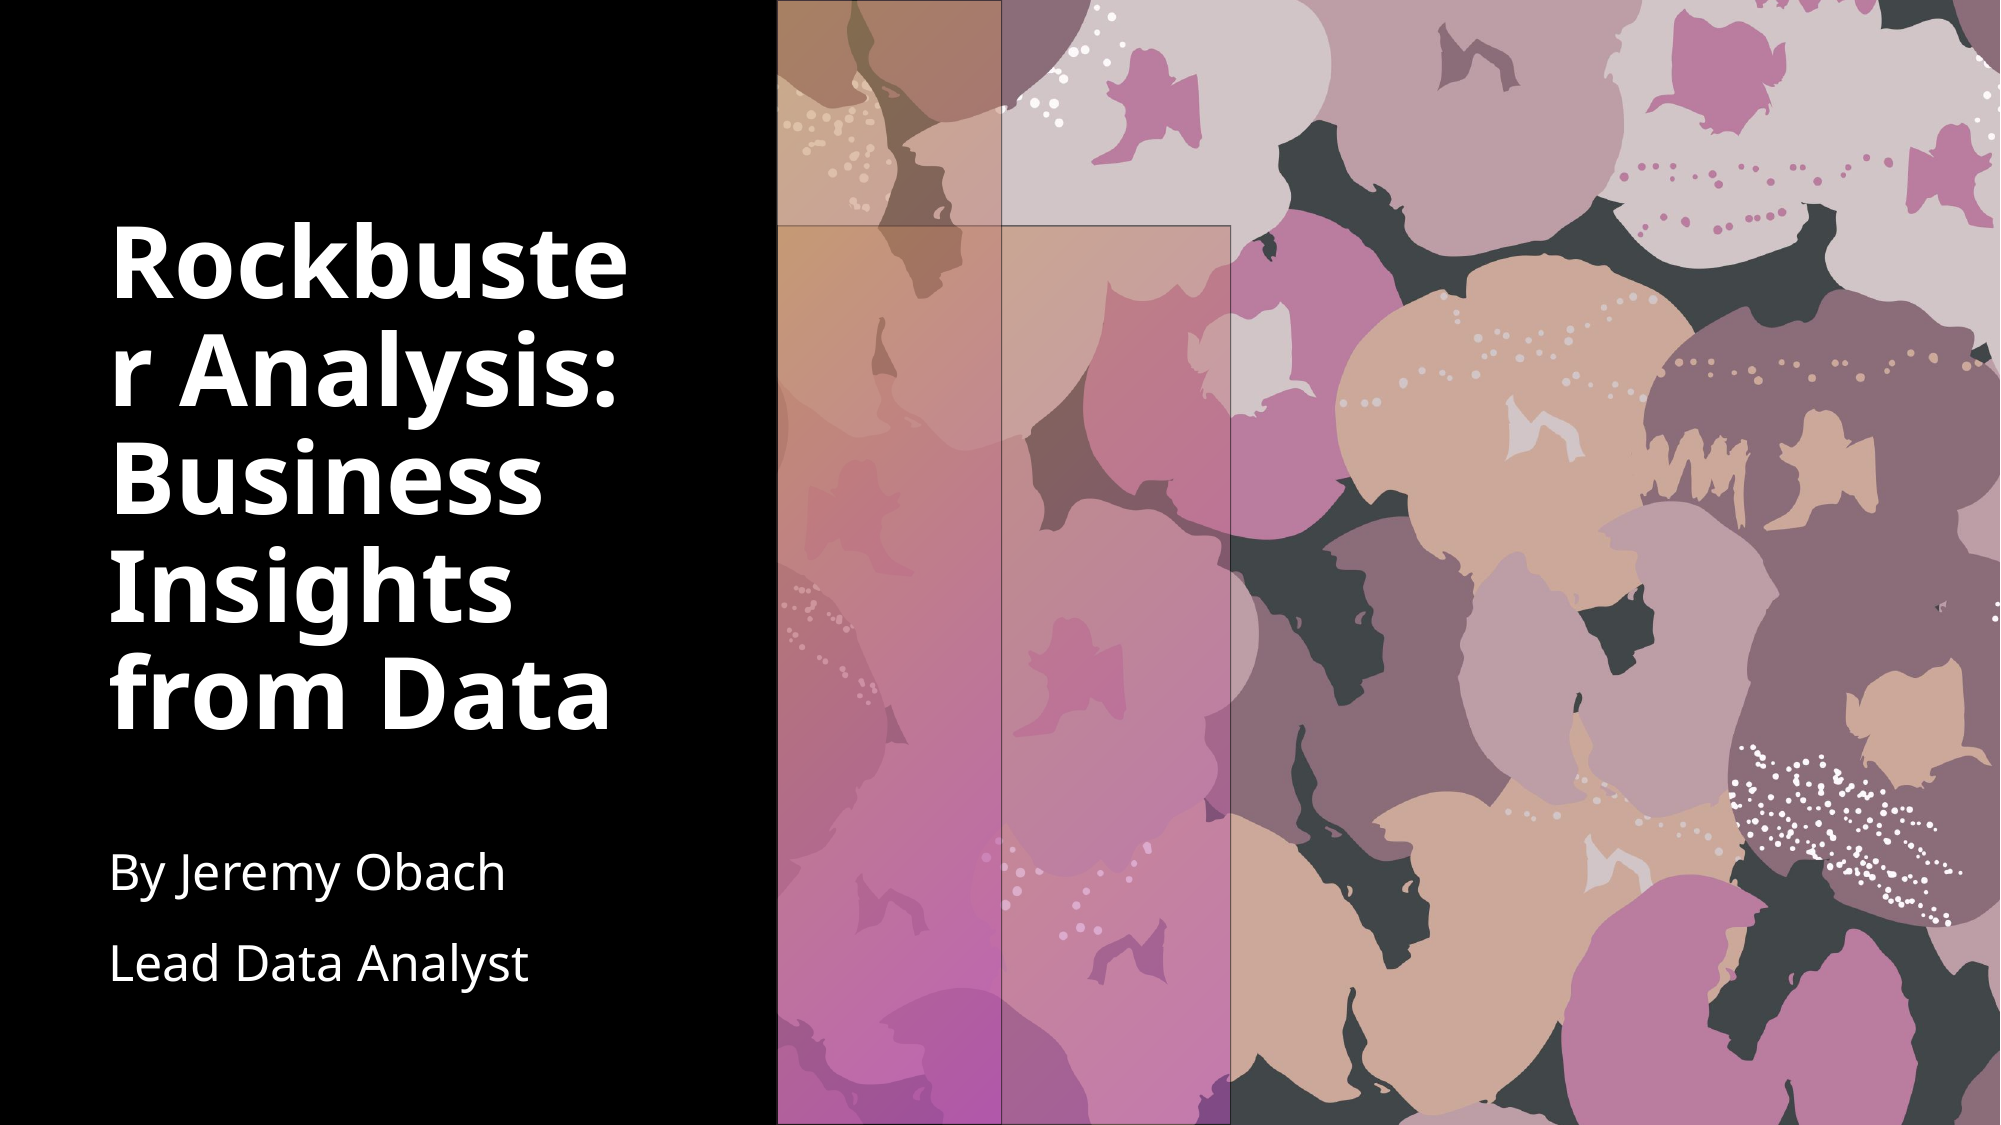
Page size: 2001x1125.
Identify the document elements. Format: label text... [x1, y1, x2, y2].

text_box [0, 0, 776, 1125]
subtitle By Jeremy Obach Lead Data Analyst [93, 790, 686, 999]
picture [776, 0, 2000, 1125]
title Rockbuster Analysis: Business Insights from Data [93, 204, 686, 771]
